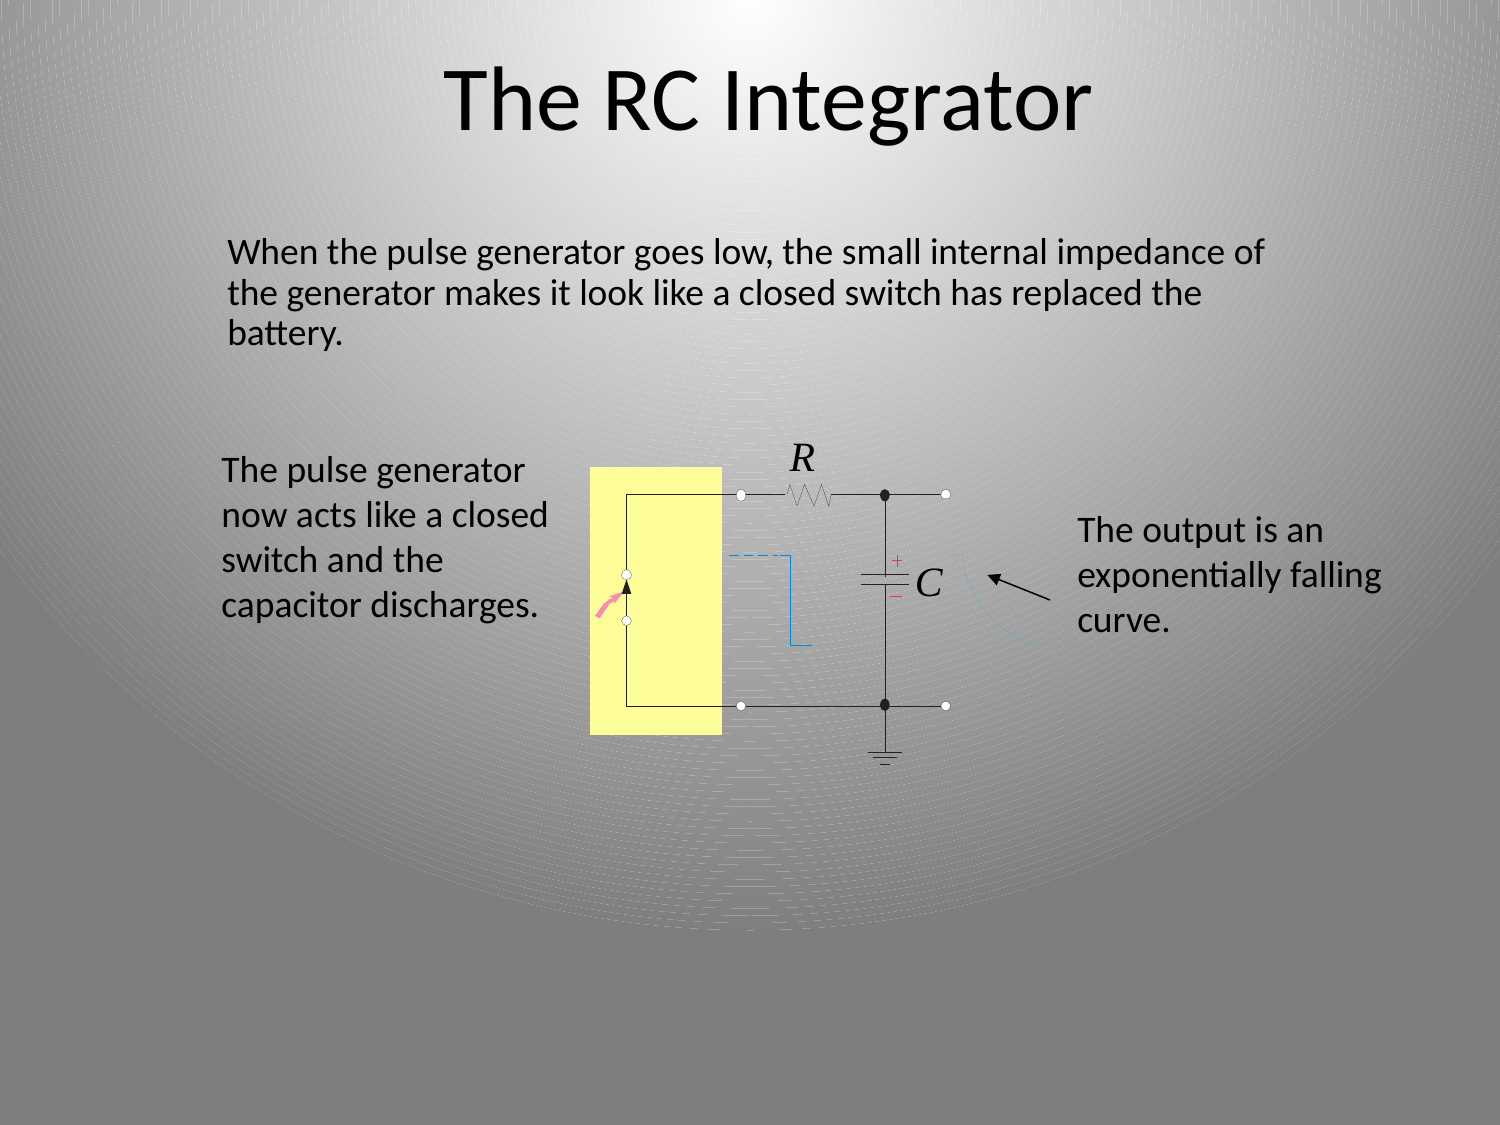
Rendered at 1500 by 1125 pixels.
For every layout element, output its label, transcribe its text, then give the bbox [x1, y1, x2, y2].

text_box The RC Integrator [212, 12, 1325, 175]
text_box When the pulse generator goes low, the small internal impedance of the generator makes it look like a closed switch has replaced the battery. [212, 224, 1313, 362]
text_box The output is an exponentially falling curve. [1062, 497, 1400, 648]
text_box The pulse generator now acts like a closed switch and the capacitor discharges. [206, 437, 570, 633]
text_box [587, 464, 1048, 771]
text_box R [774, 422, 863, 463]
